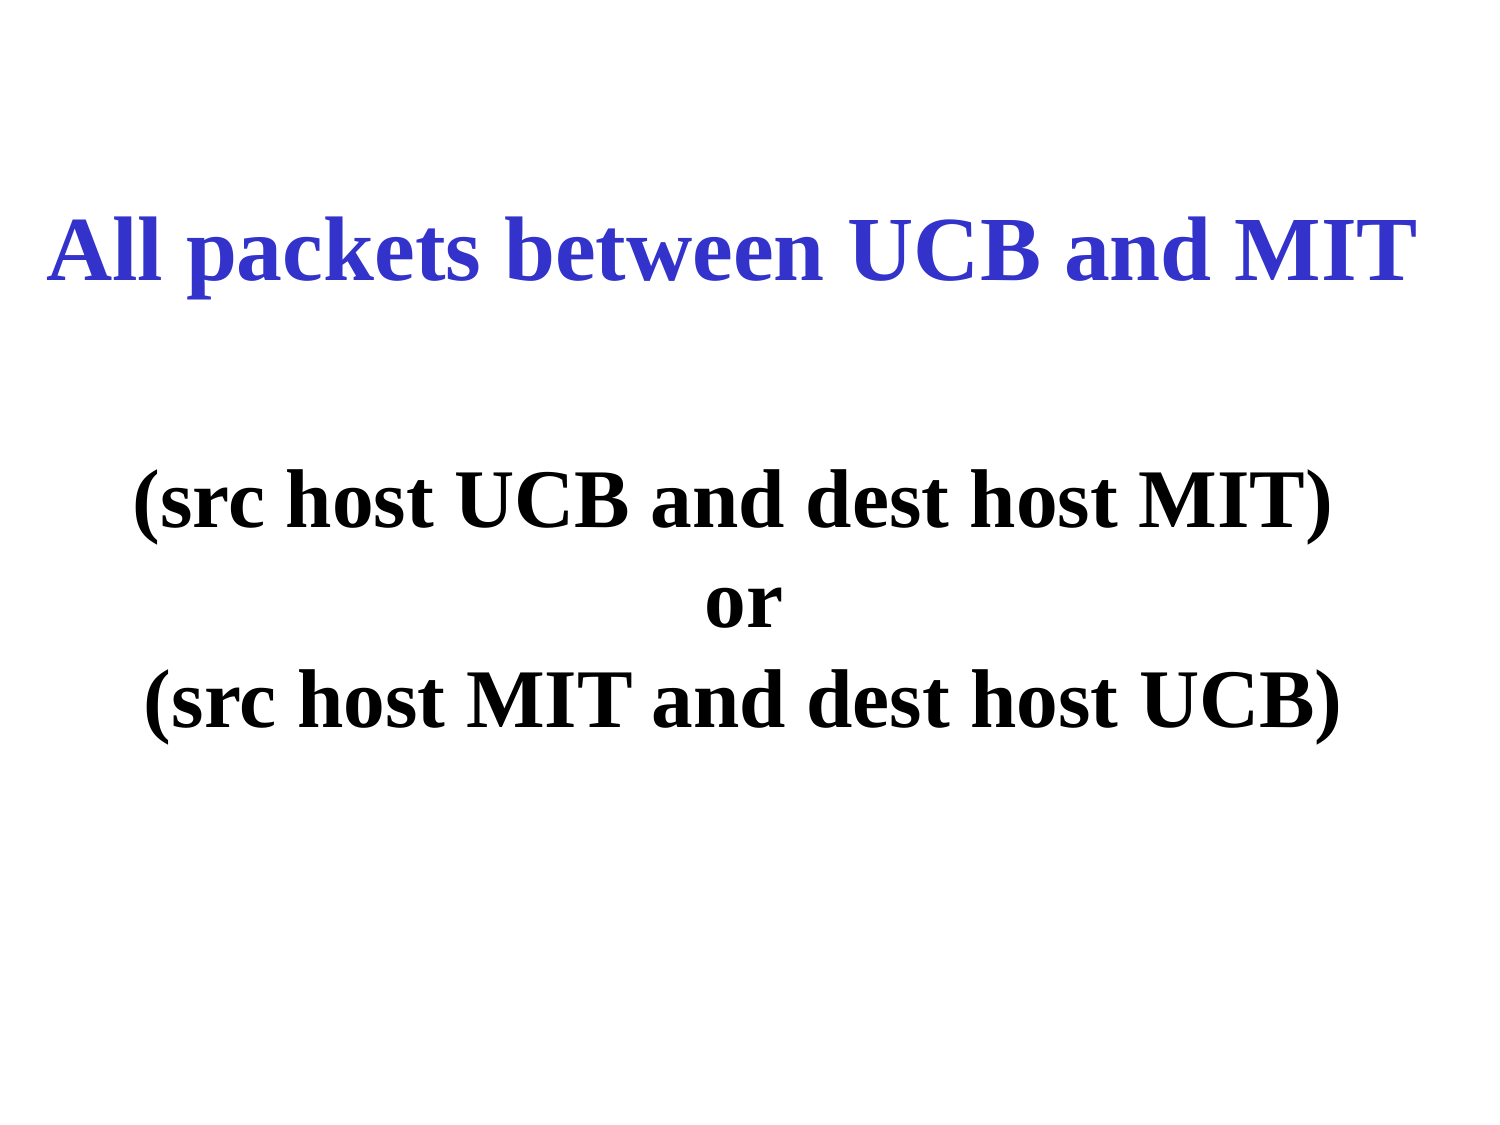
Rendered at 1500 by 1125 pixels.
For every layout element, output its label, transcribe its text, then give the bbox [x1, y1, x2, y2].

title (src host UCB and dest host MIT) or (src host MIT and dest host UCB) [37, 450, 1450, 738]
text_box All packets between UCB and MIT [31, 149, 1469, 338]
